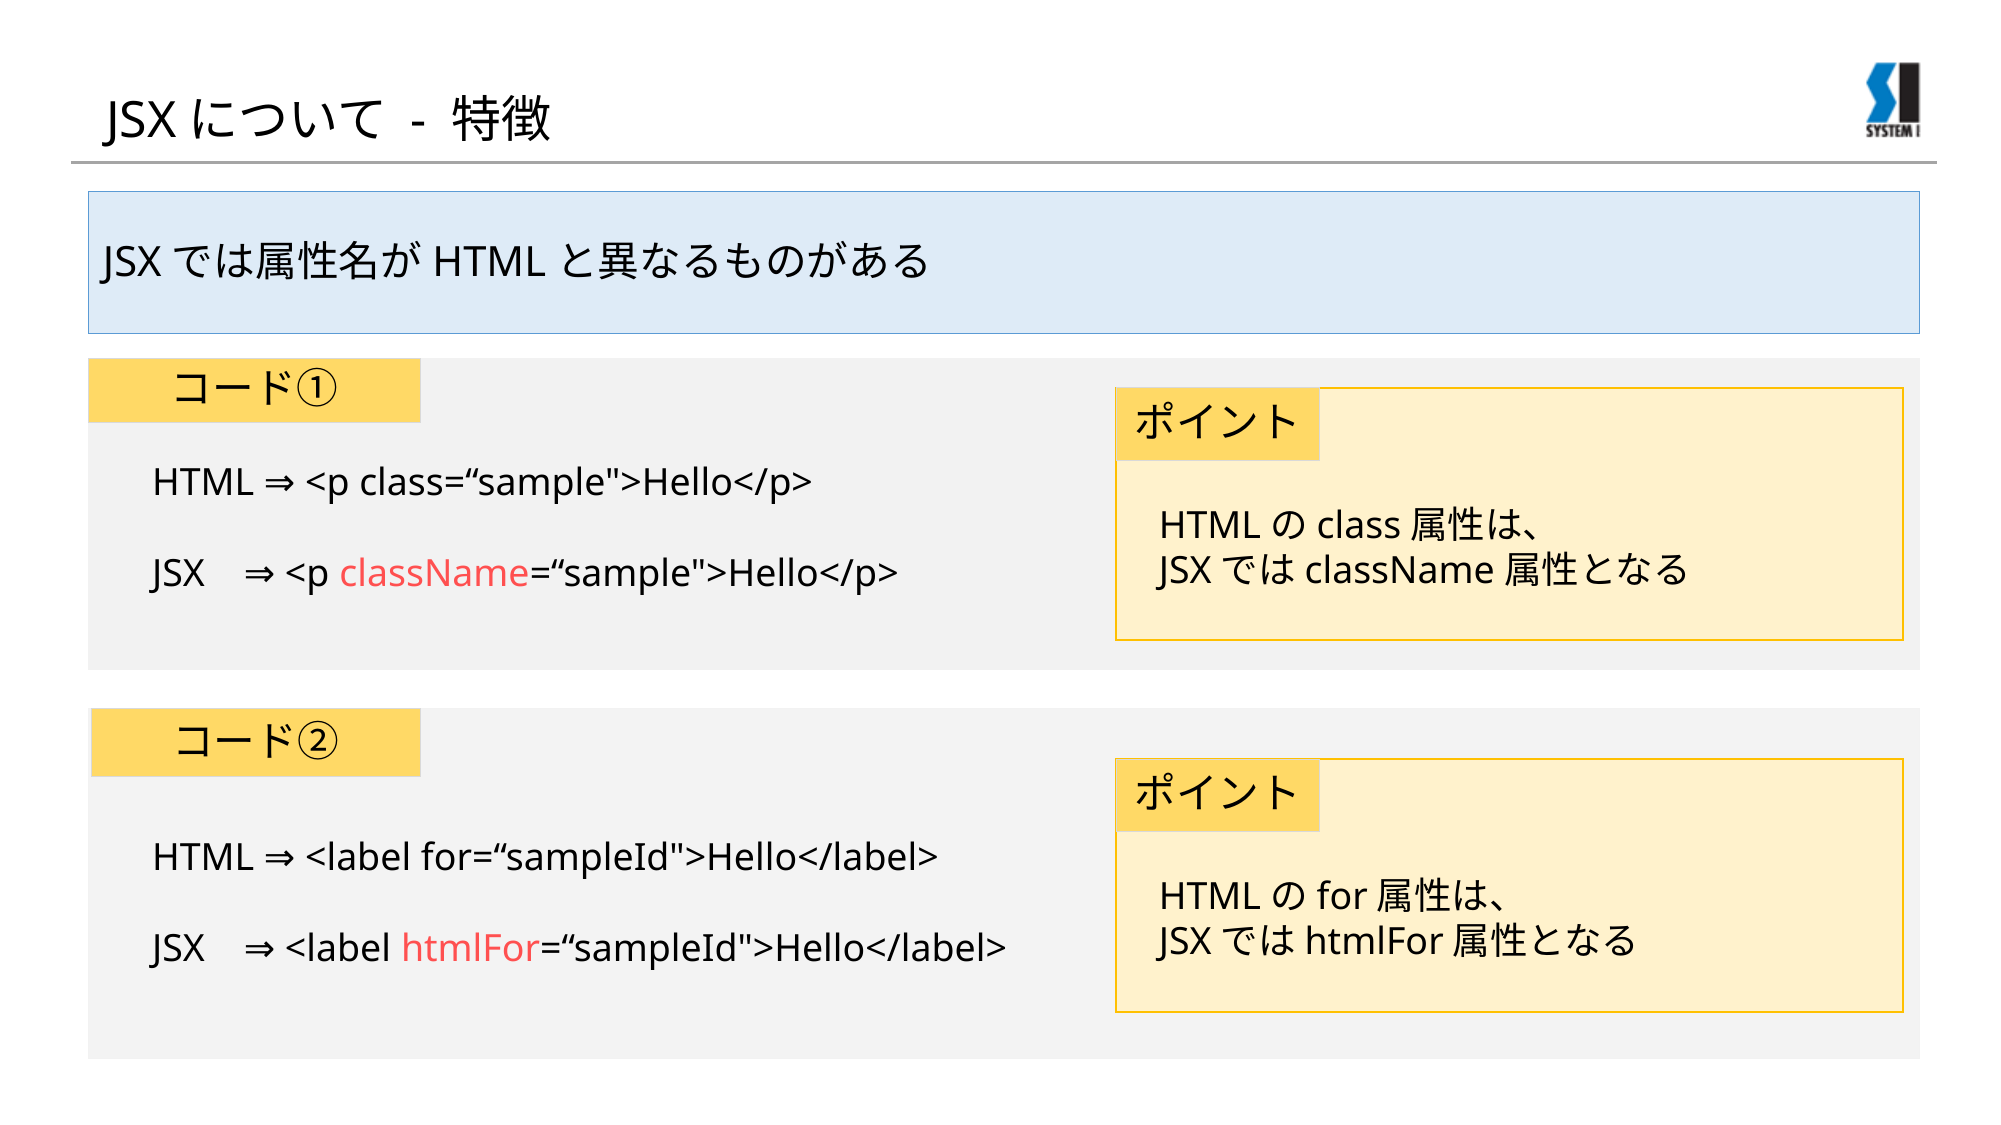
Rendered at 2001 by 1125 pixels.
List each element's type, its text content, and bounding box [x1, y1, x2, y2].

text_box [88, 708, 1920, 1059]
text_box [88, 358, 1920, 670]
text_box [1115, 387, 1904, 641]
text_box JSXでは属性名がHTMLと異なるものがある [88, 191, 1920, 334]
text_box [1115, 759, 1904, 1012]
picture [1851, 55, 1938, 142]
title JSXについて - 特徴 [91, 46, 1697, 191]
